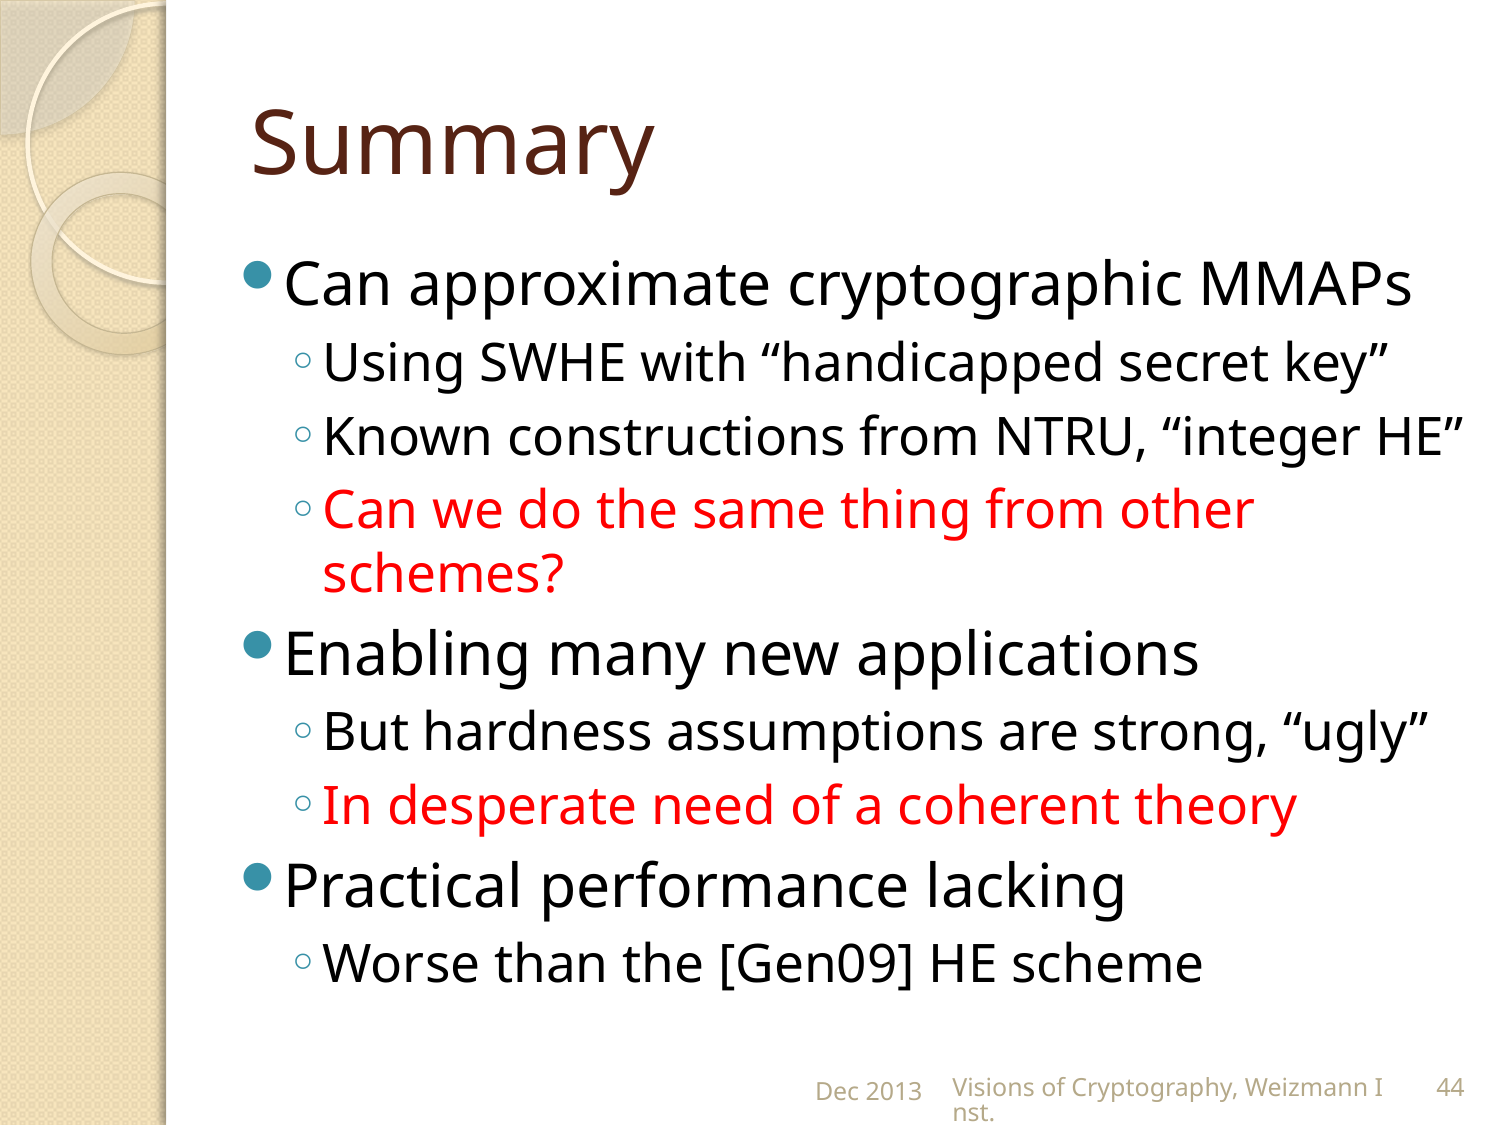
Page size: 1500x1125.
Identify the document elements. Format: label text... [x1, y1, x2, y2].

footer Visions of Cryptography, Weizmann Inst. [937, 1034, 1413, 1113]
list Can approximate cryptographic MMAPs Using SWHE with “handicapped secret key” Known constructions from NTRU, “integer HE” Can we do the same thing from other schemes? Enabling many new applications But hardness assumptions are strong, “ugly” In desperate need of a coherent theory Practical performance lacking Worse than the [Gen09] HE scheme [212, 237, 1488, 1025]
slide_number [587, 1034, 937, 1113]
title Summary [235, 45, 1466, 233]
slide_number 44 [1413, 1034, 1488, 1113]
